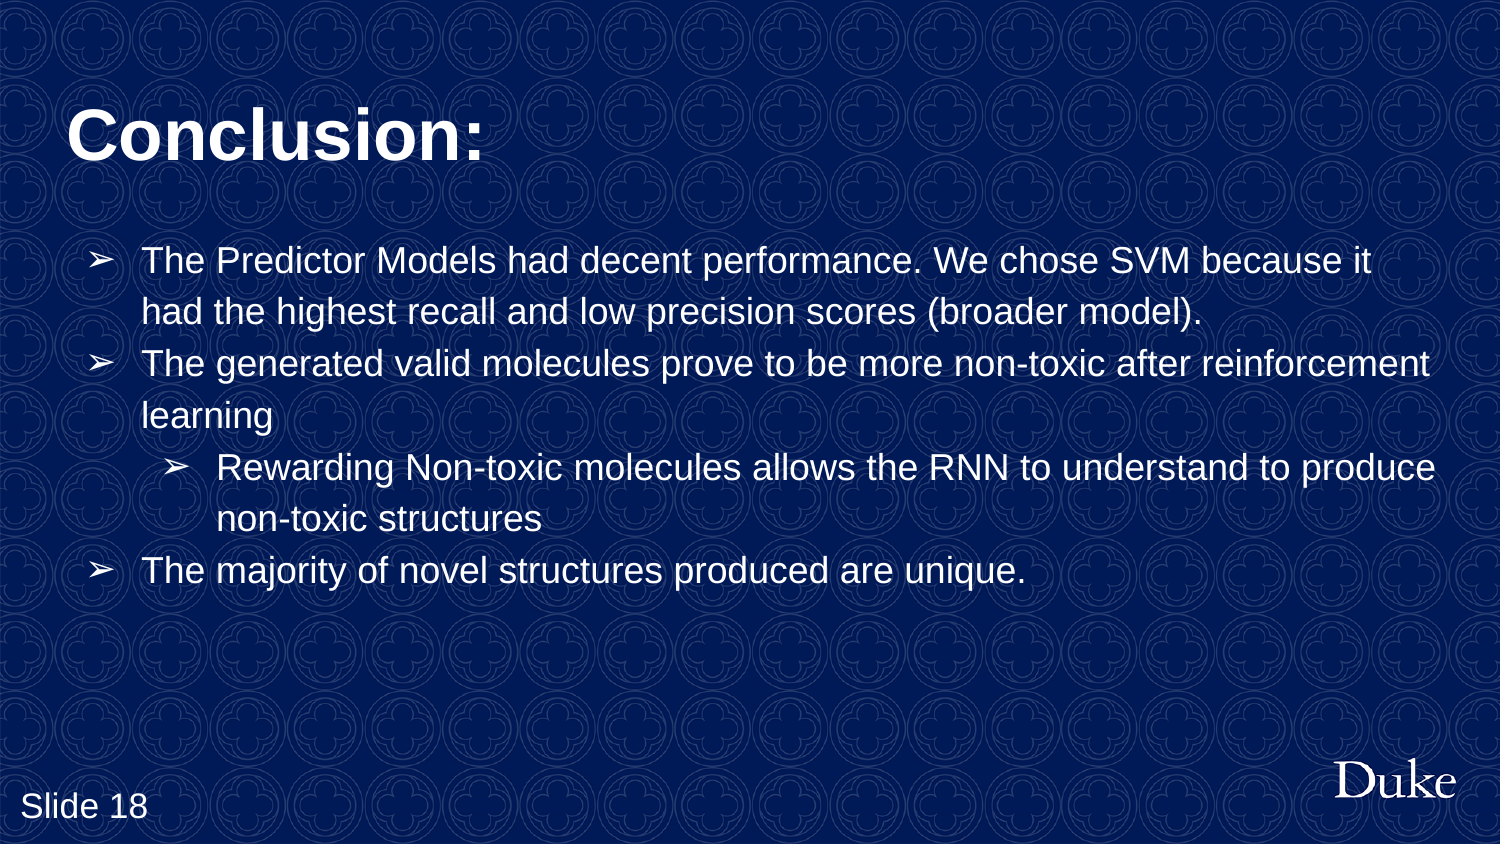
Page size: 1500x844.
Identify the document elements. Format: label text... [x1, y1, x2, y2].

text_box Slide 18 [4, 771, 217, 837]
list The Predictor Models had decent performance. We chose SVM because it had the highest recall and low precision scores (broader model). The generated valid molecules prove to be more non-toxic after reinforcement learning Rewarding Non-toxic molecules allows the RNN to understand to produce non-toxic structures The majority of novel structures produced are unique. [51, 214, 1459, 844]
picture [0, 0, 1500, 844]
title Conclusion: [51, 72, 1449, 167]
